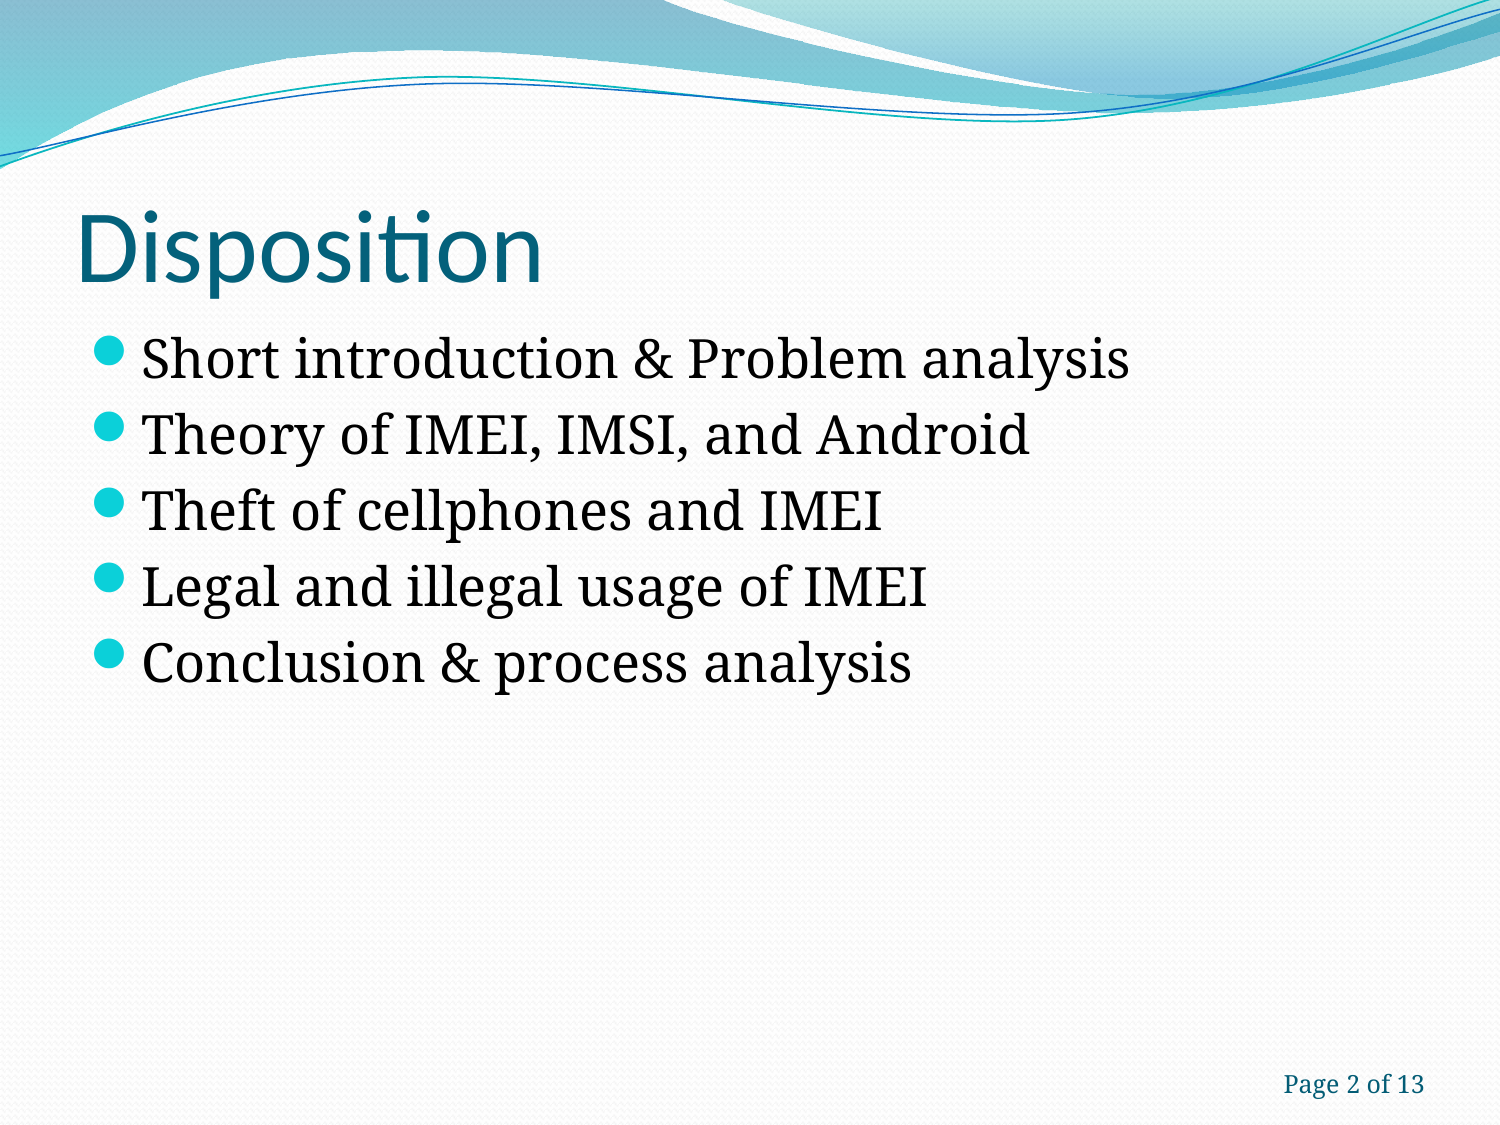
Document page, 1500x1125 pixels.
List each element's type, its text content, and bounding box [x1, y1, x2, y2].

list Short introduction & Problem analysis Theory of IMEI, IMSI, and Android Theft of cellphones and IMEI Legal and illegal usage of IMEI Conclusion & process analysis [75, 317, 1425, 1038]
title Disposition [75, 115, 1425, 303]
slide_number Page 2 of 13 [1198, 1042, 1425, 1103]
